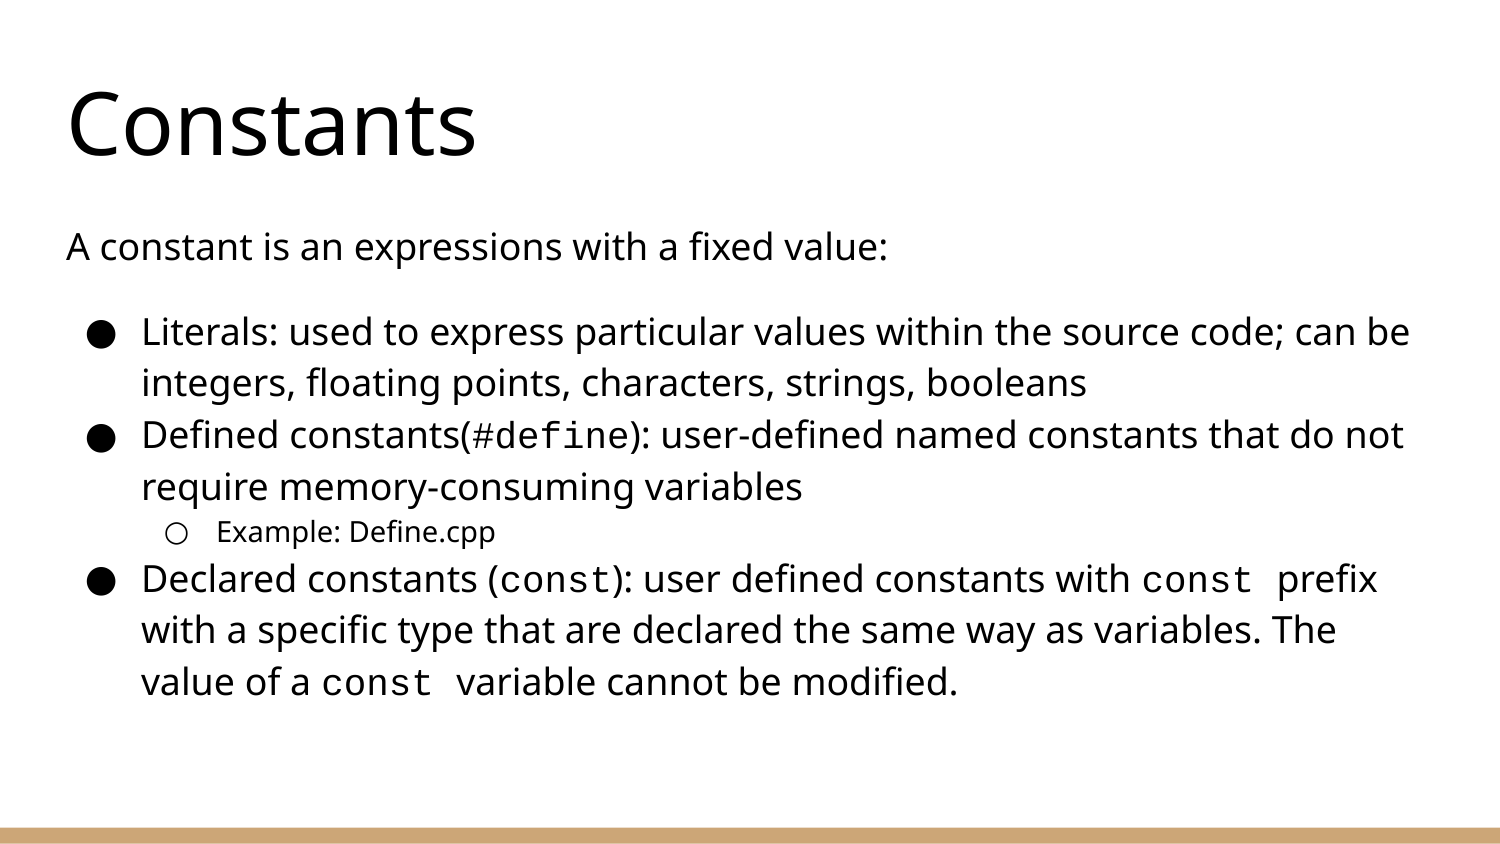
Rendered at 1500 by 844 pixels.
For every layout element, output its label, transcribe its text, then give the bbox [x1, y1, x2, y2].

title Constants [51, 51, 1449, 189]
list A constant is an expressions with a fixed value: Literals: used to express particular values within the source code; can be integers, floating points, characters, strings, booleans Defined constants(#define): user-defined named constants that do not require memory-consuming variables Example: Define.cpp Declared constants (const): user defined constants with const prefix with a specific type that are declared the same way as variables. The value of a const variable cannot be modified. [51, 200, 1449, 752]
